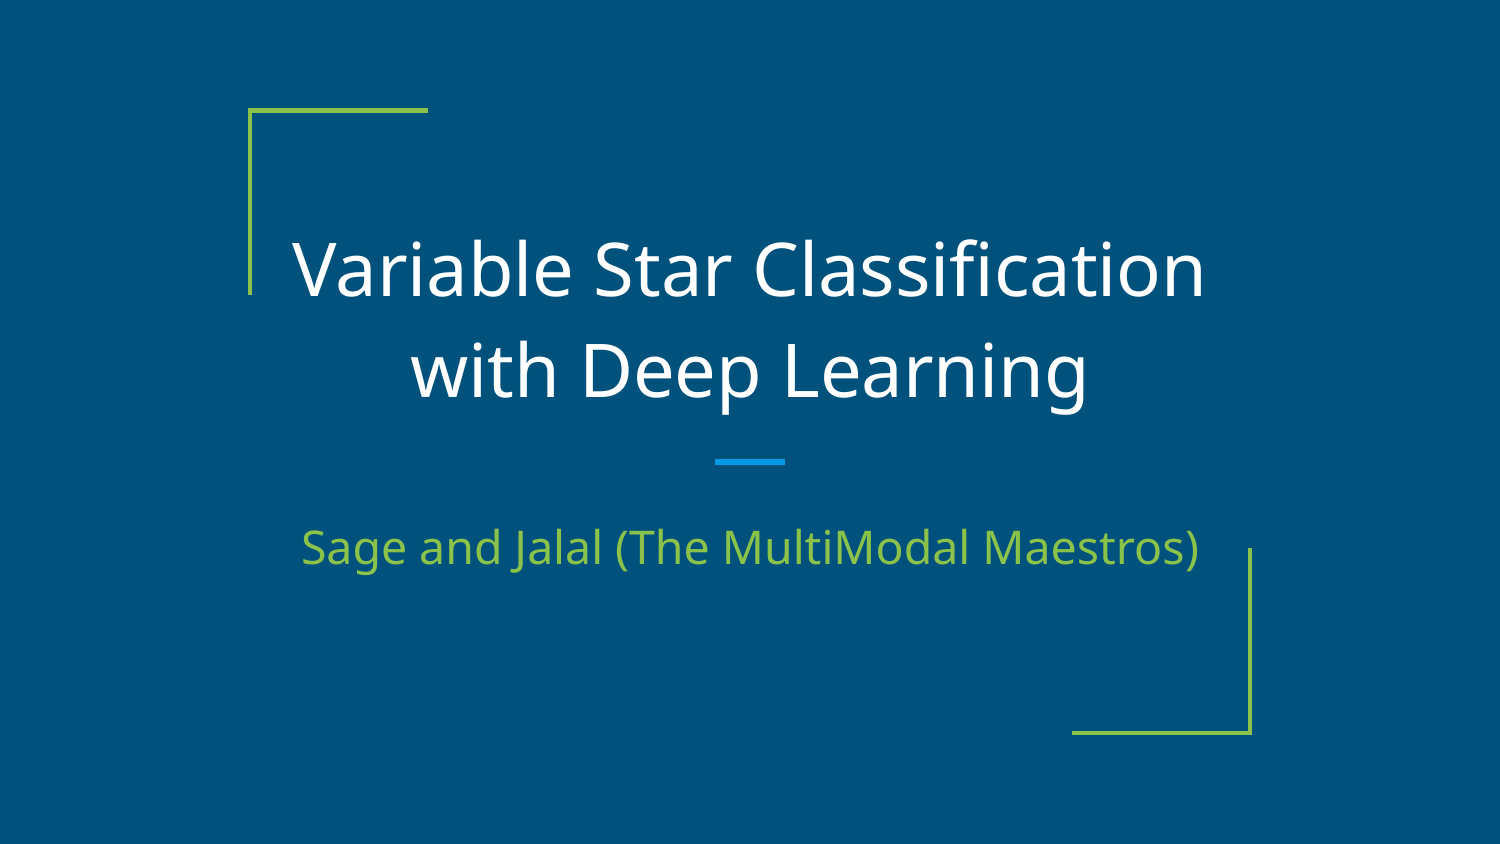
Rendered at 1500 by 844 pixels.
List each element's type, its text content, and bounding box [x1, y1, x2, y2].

title Variable Star Classification with Deep Learning [275, 195, 1225, 435]
subtitle Sage and Jalal (The MultiModal Maestros) [275, 500, 1225, 650]
